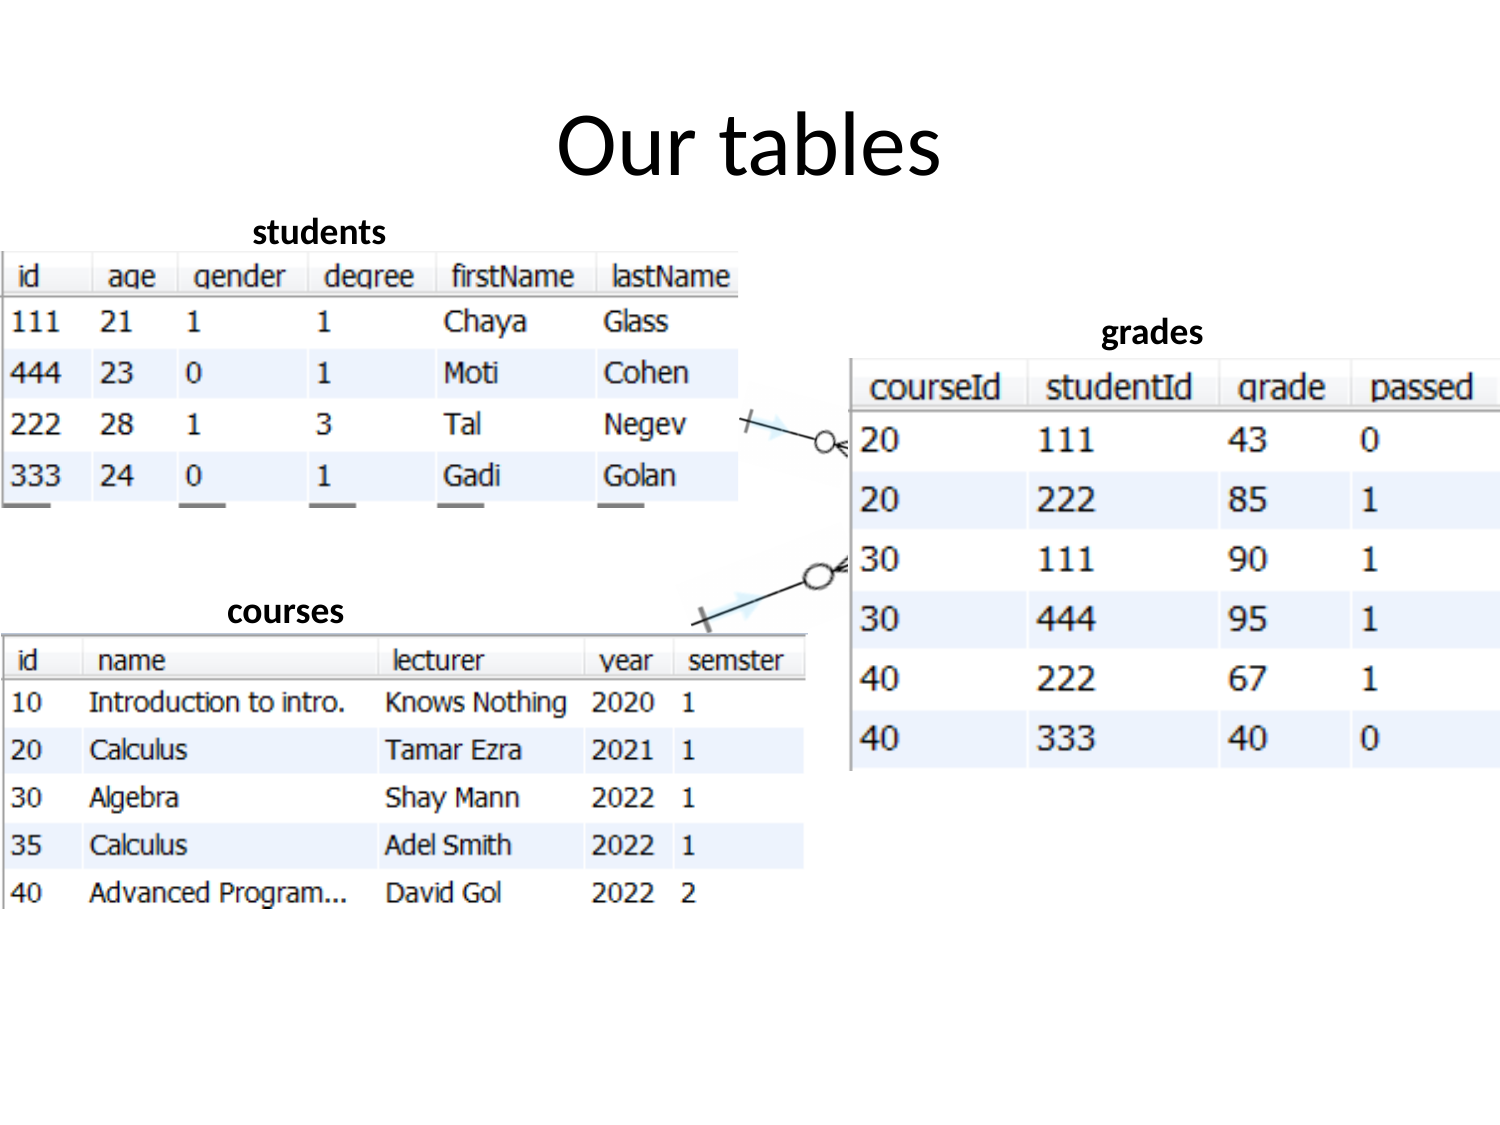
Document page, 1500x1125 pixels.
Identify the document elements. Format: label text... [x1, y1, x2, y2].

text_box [848, 299, 1500, 772]
picture [686, 523, 848, 645]
title Our tables [75, 45, 1425, 233]
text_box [0, 199, 739, 508]
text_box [1, 578, 808, 909]
picture [739, 383, 848, 487]
